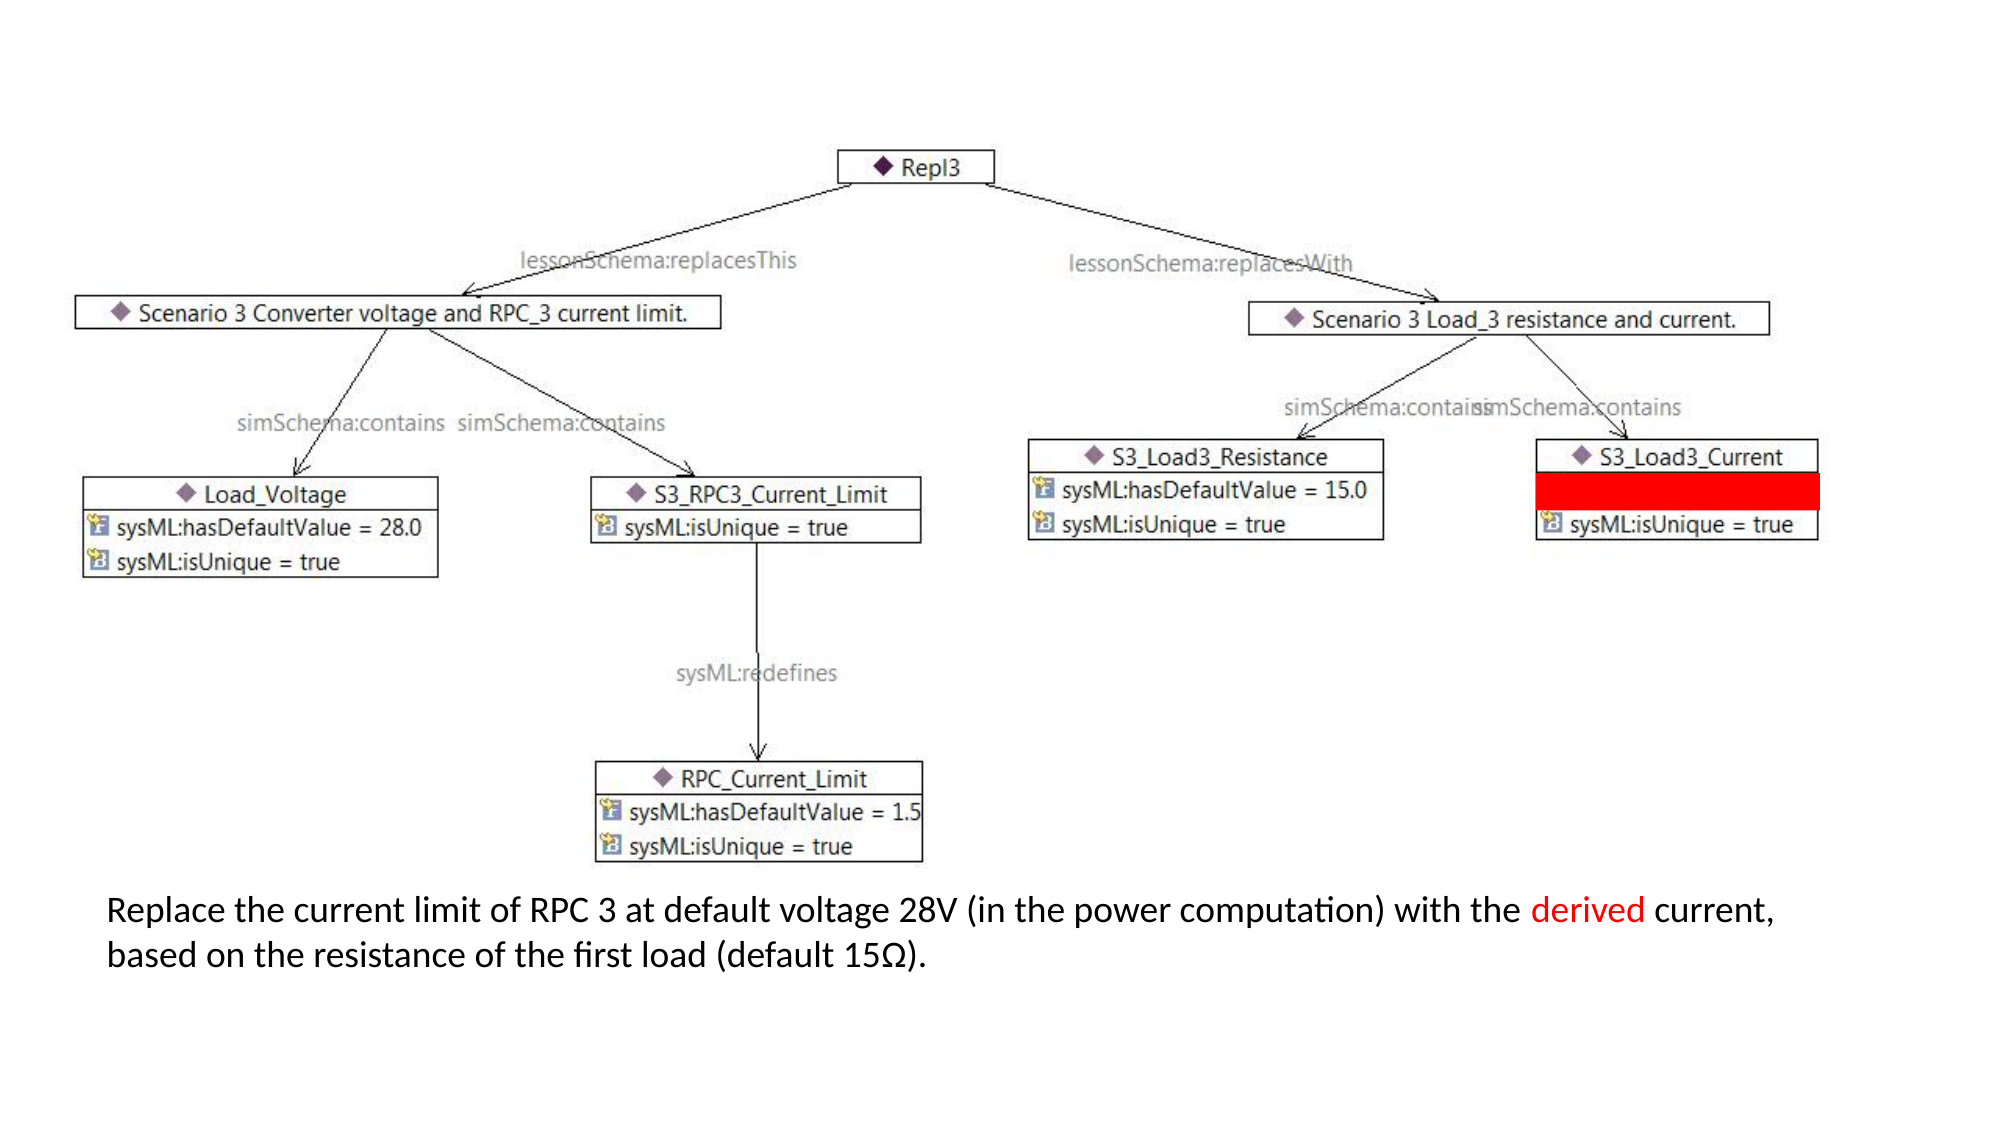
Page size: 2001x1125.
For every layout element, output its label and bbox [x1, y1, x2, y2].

picture [3, 106, 1997, 1019]
